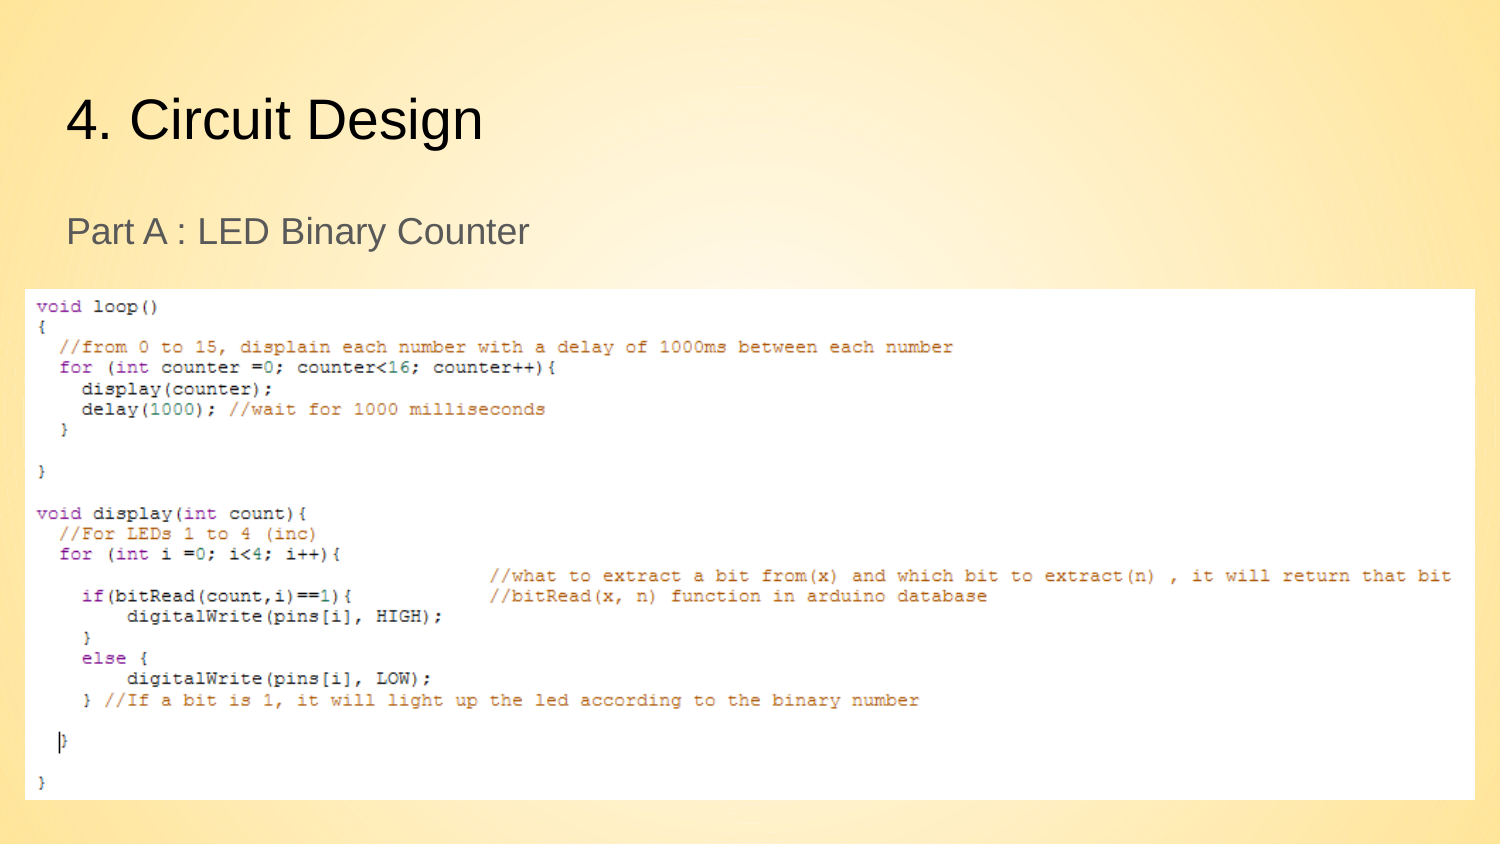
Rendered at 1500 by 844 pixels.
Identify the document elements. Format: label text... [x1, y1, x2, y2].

picture [25, 289, 1475, 801]
list Part A : LED Binary Counter [51, 189, 1449, 287]
title 4. Circuit Design [51, 72, 1449, 167]
